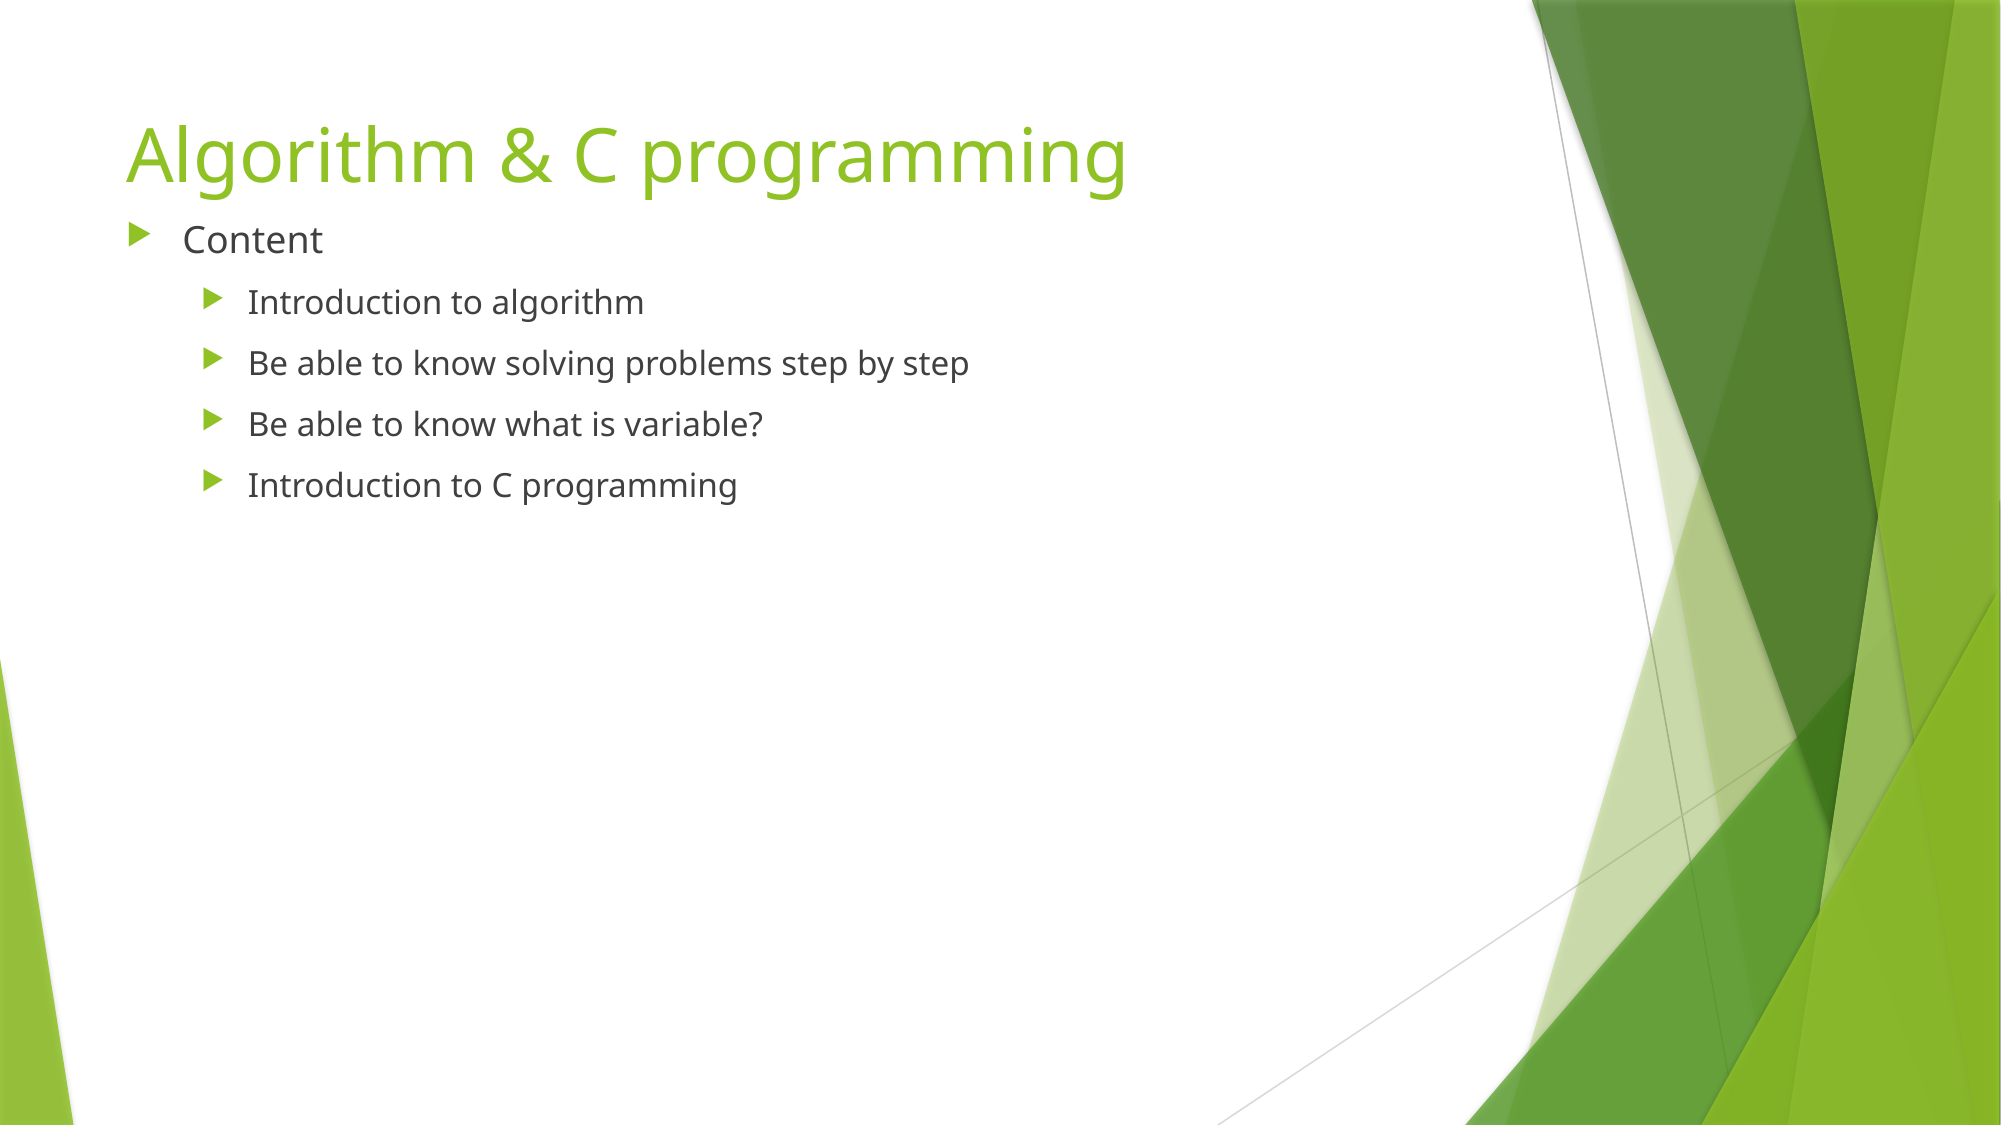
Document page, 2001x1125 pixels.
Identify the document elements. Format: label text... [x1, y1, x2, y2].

list Content Introduction to algorithm Be able to know solving problems step by step Be able to know what is variable? Introduction to C programming [111, 208, 1522, 845]
title Algorithm & C programming [111, 99, 1522, 208]
